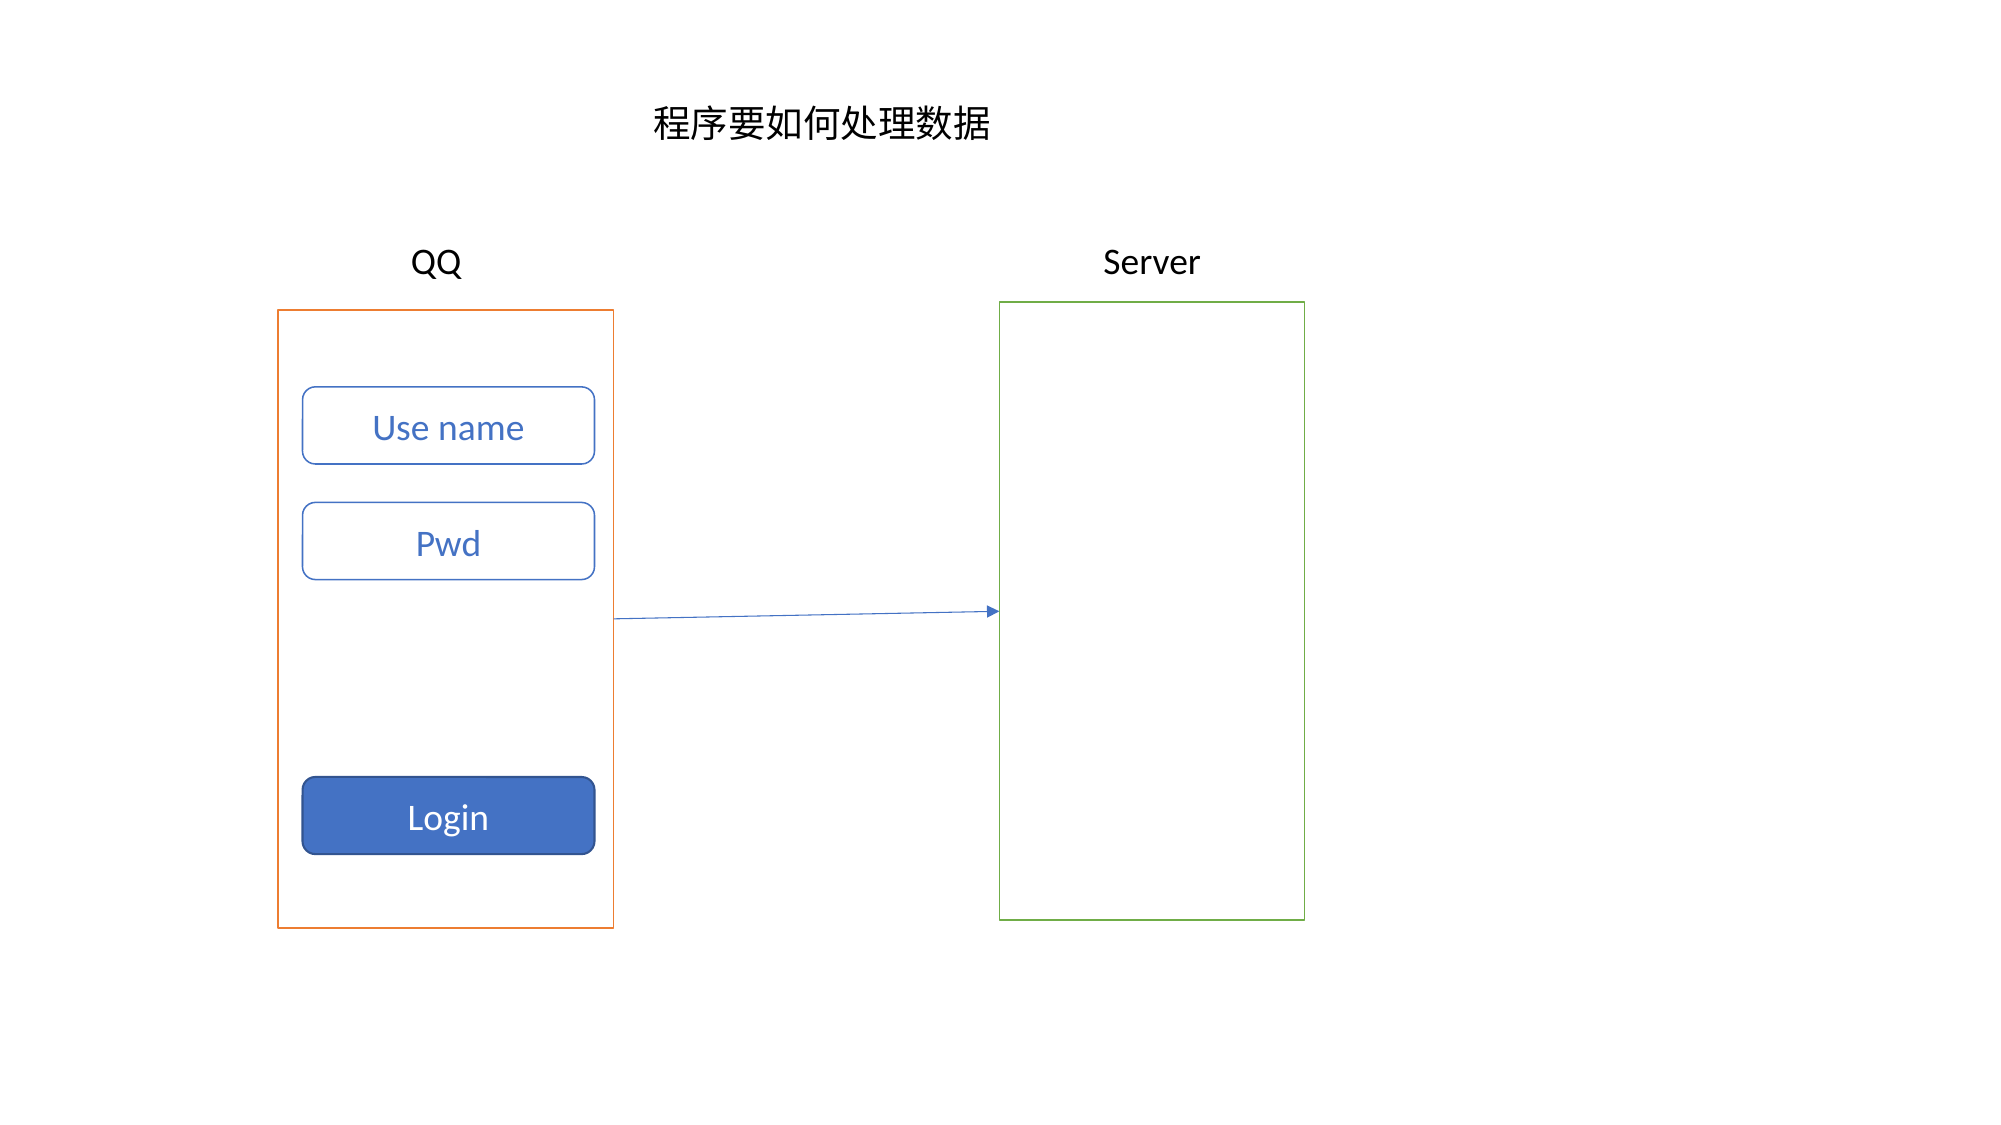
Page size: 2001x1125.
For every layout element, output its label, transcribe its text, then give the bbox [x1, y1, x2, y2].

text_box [613, 611, 1000, 619]
text_box 程序要如何处理数据 [638, 92, 1006, 153]
text_box [999, 302, 1305, 921]
text_box Login [301, 775, 596, 856]
text_box Pwd [302, 502, 595, 580]
text_box Server [1088, 229, 1216, 290]
text_box Use name [302, 386, 595, 464]
text_box [277, 309, 614, 928]
text_box QQ [396, 229, 476, 290]
